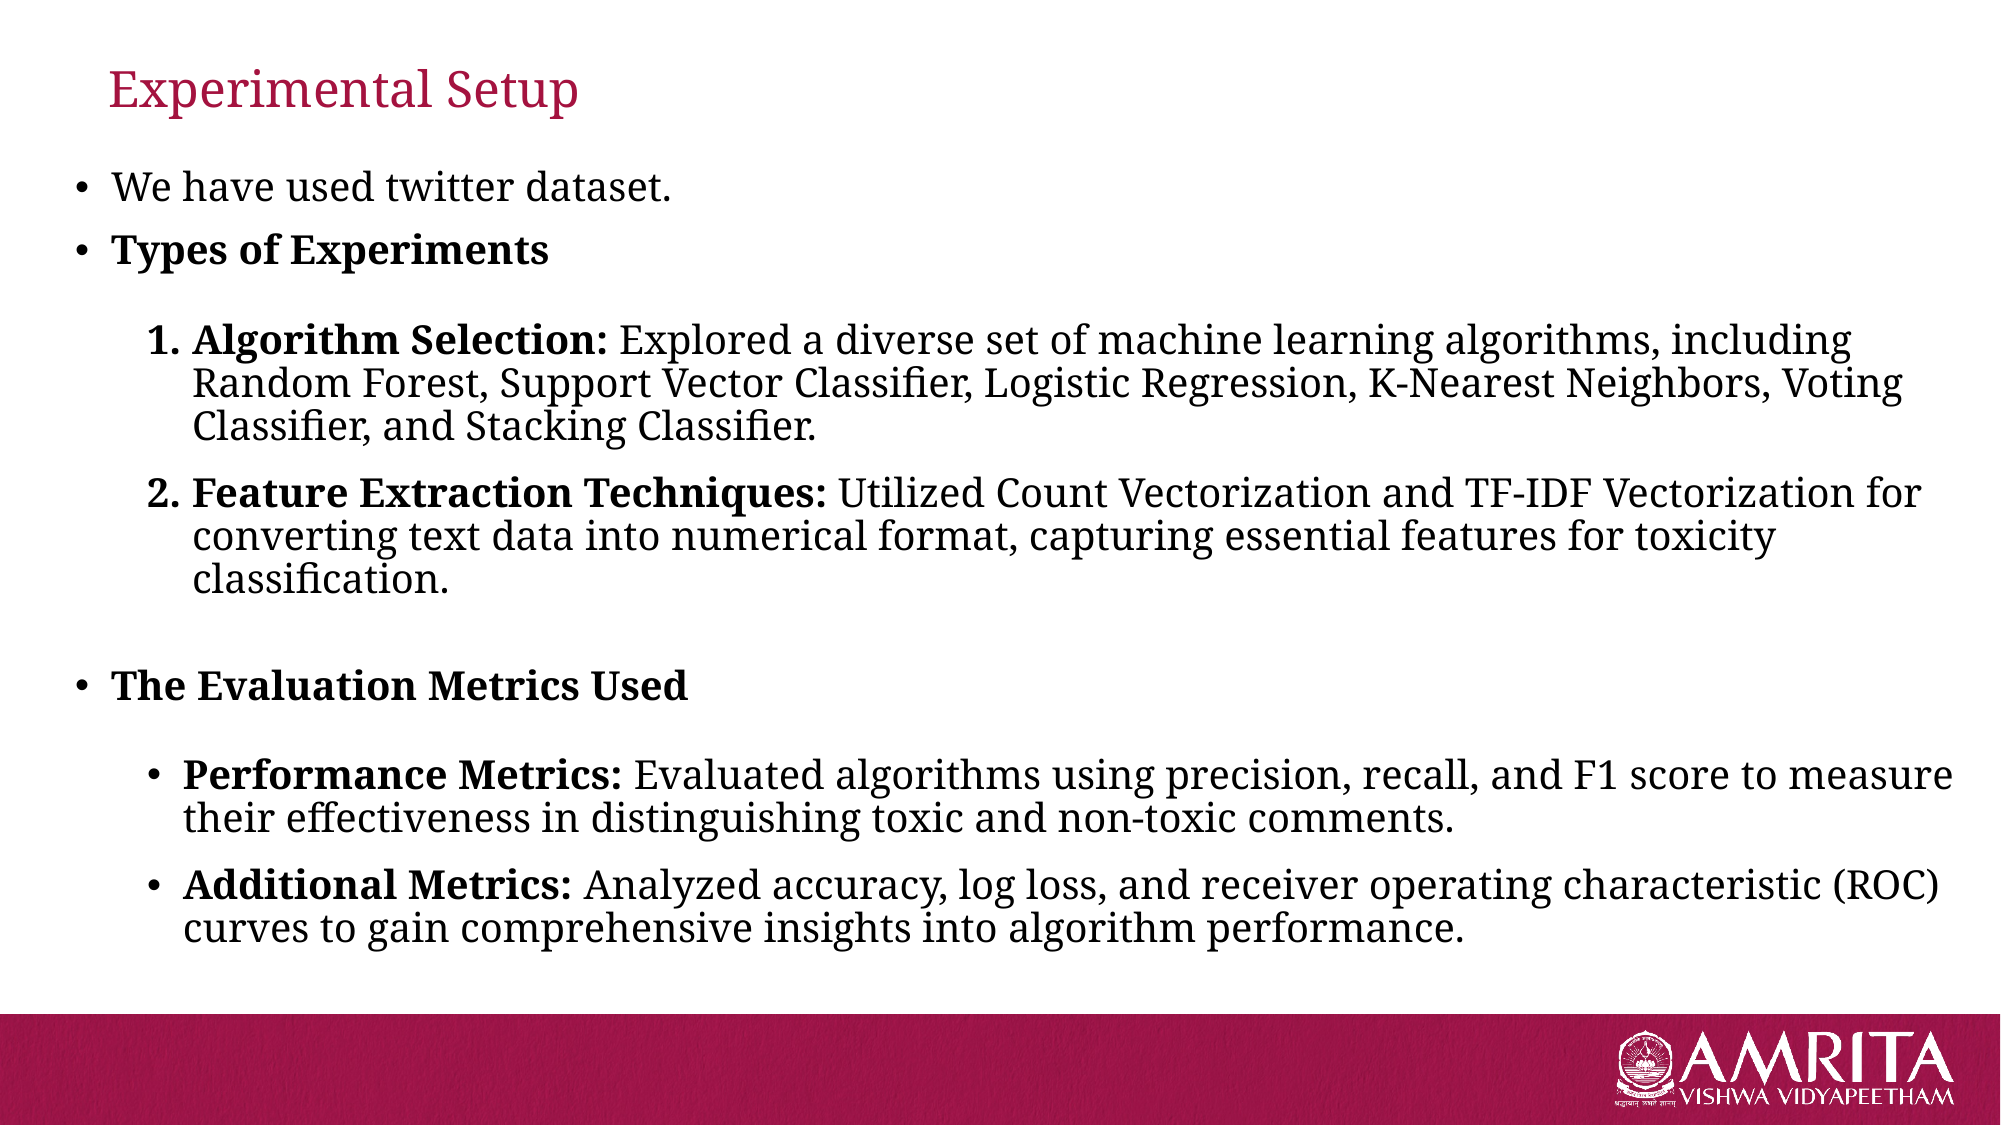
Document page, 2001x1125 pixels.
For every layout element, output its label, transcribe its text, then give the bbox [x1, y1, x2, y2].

title Experimental Setup [93, 57, 1819, 127]
list We have used twitter dataset. Types of Experiments Algorithm Selection: Explored a diverse set of machine learning algorithms, including Random Forest, Support Vector Classifier, Logistic Regression, K-Nearest Neighbors, Voting Classifier, and Stacking Classifier. Feature Extraction Techniques: Utilized Count Vectorization and TF-IDF Vectorization for converting text data into numerical format, capturing essential features for toxicity classification. The Evaluation Metrics Used Performance Metrics: Evaluated algorithms using precision, recall, and F1 score to measure their effectiveness in distinguishing toxic and non-toxic comments. Additional Metrics: Analyzed accuracy, log loss, and receiver operating characteristic (ROC) curves to gain comprehensive insights into algorithm performance. [60, 159, 1985, 966]
picture [0, 1014, 2001, 1125]
